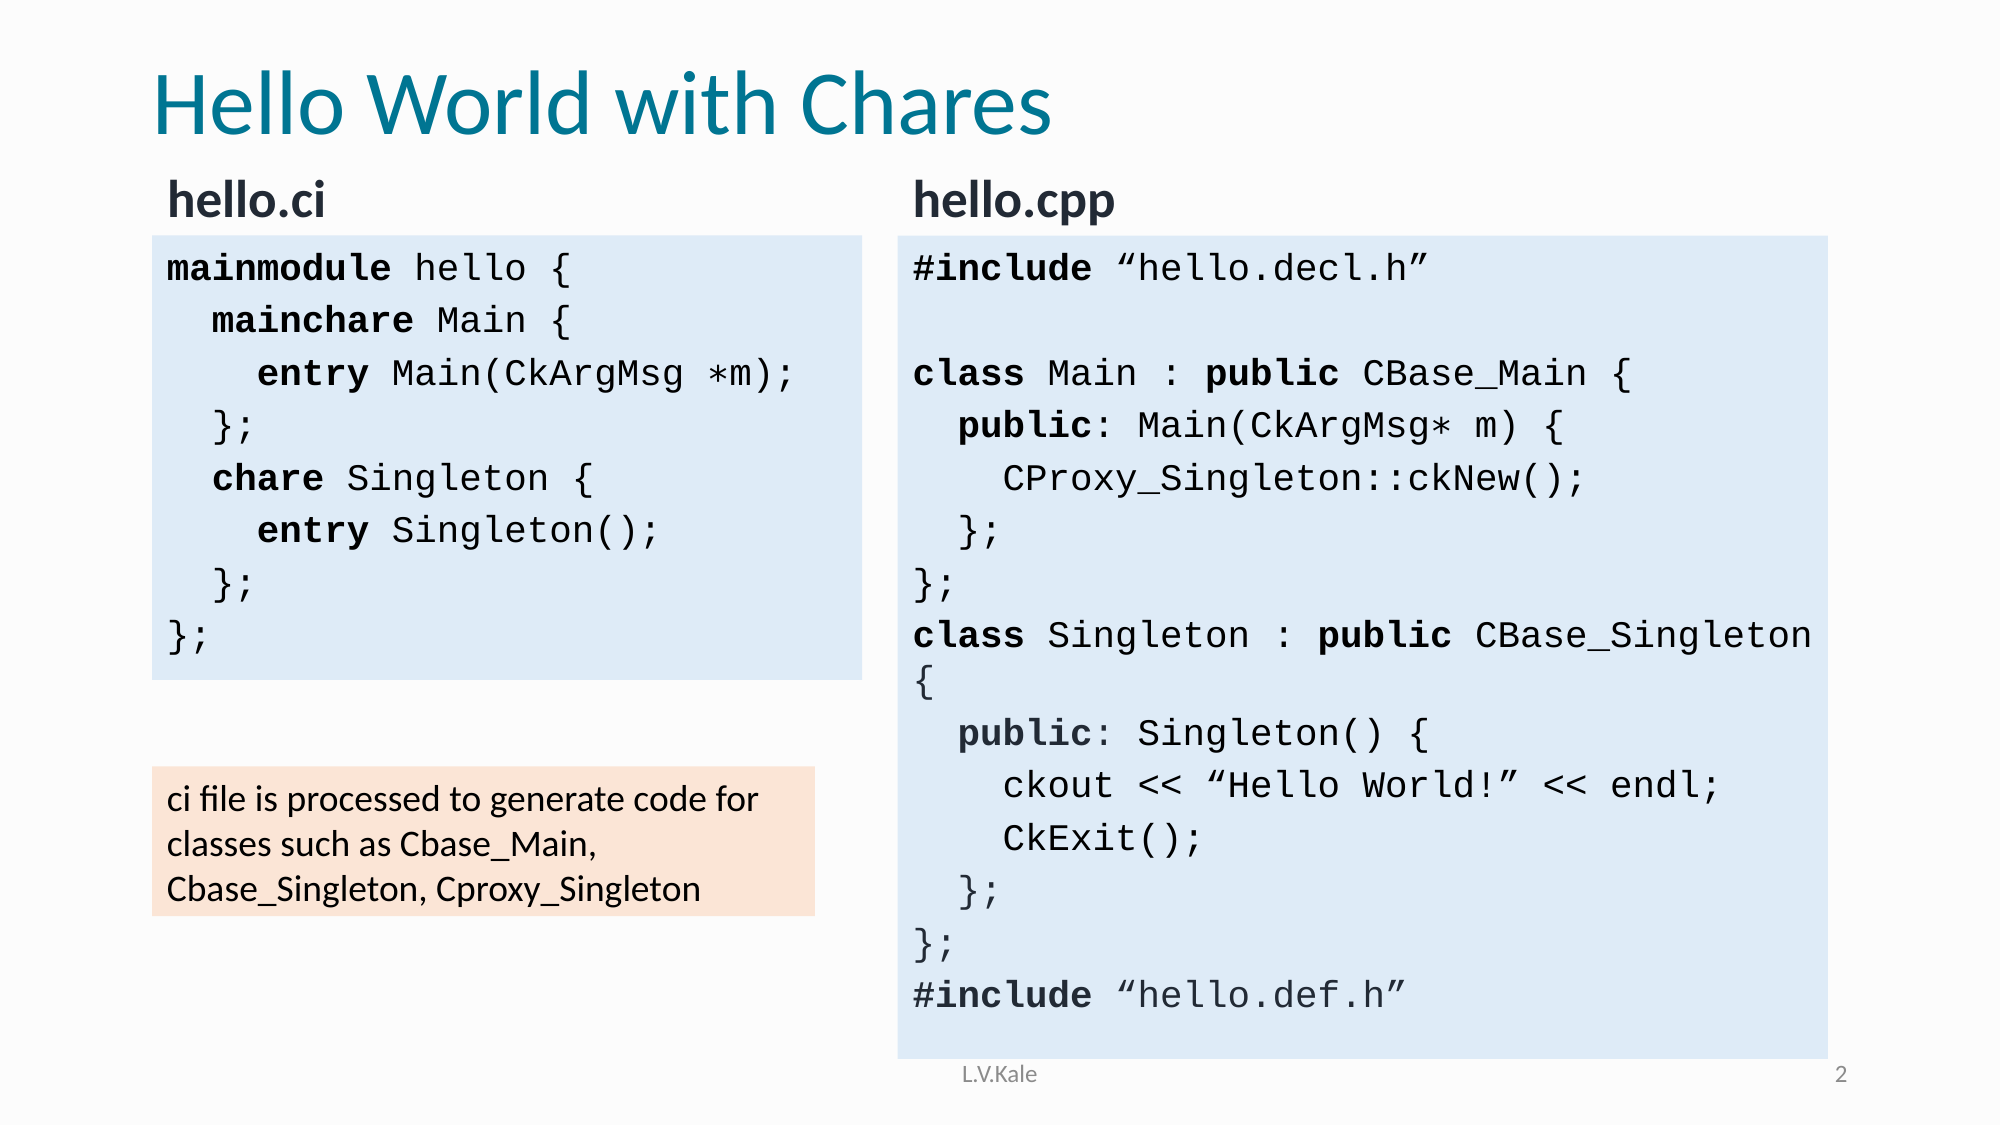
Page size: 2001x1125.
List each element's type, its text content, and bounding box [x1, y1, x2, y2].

slide_number 2 [1412, 1042, 1863, 1103]
title Hello World with Chares [137, 41, 1863, 168]
footer L.V.Kale [662, 1042, 1338, 1103]
text_box hello.cpp [897, 156, 1561, 235]
text_box hello.ci [152, 156, 815, 235]
text_box mainmodule hello { mainchare Main { entry Main(CkArgMsg ∗m); }; chare Singleton { entry Singleton(); }; }; [152, 235, 863, 680]
text_box #include “hello.decl.h” class Main : public CBase_Main { public: Main(CkArgMsg∗ m) { CProxy_Singleton::ckNew(); }; }; class Singleton : public CBase_Singleton { public: Singleton() { ckout << “Hello World!” << endl; CkExit(); }; }; #include “hello.def.h” [897, 235, 1828, 1059]
text_box ci file is processed to generate code for classes such as Cbase_Main, Cbase_Singleton, Cproxy_Singleton [152, 766, 815, 917]
